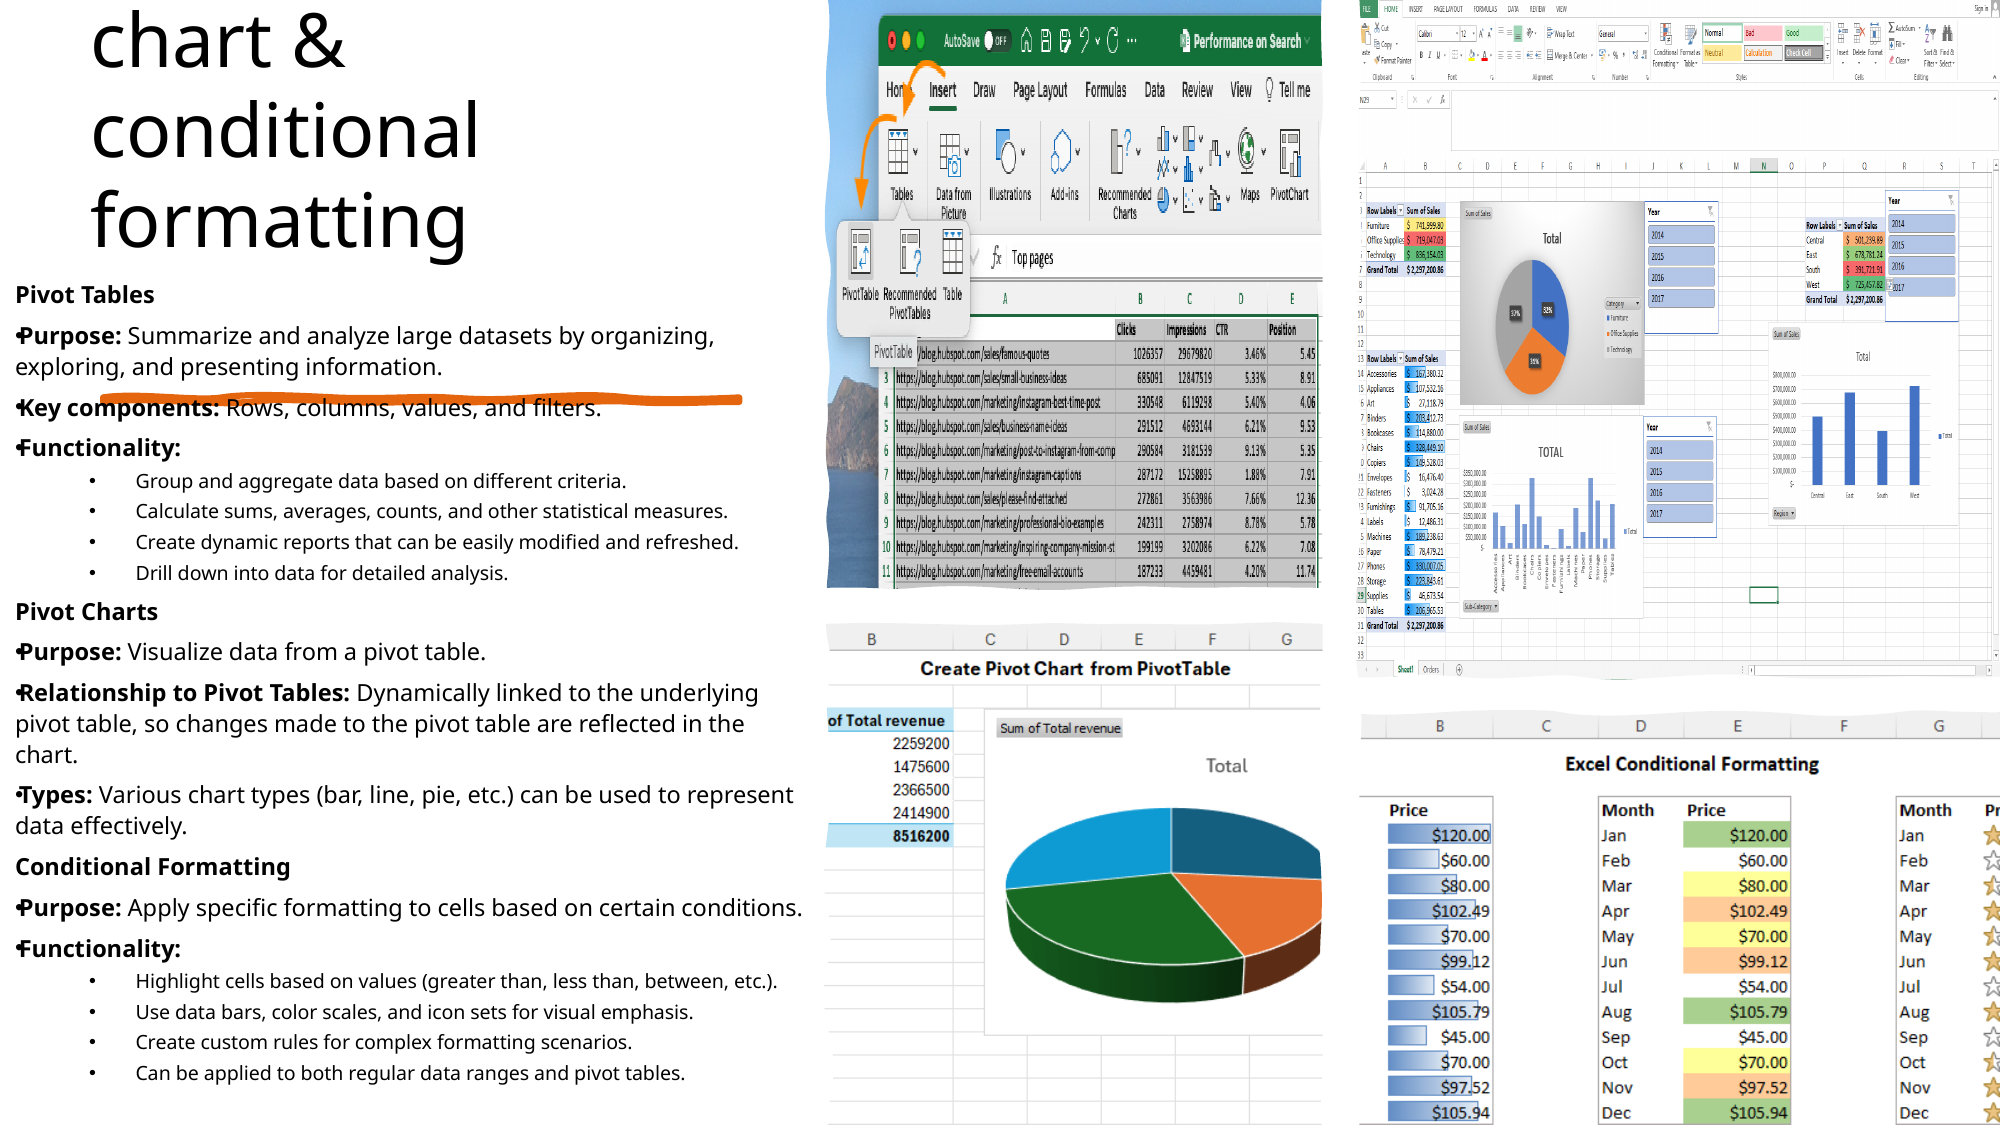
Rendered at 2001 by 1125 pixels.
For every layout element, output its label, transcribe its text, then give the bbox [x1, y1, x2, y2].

title Summary of pivot table, pivot chart & conditional formatting [74, 0, 719, 270]
picture [823, 622, 1323, 1125]
picture [824, 0, 1323, 590]
picture [1358, 709, 2000, 1125]
picture [1355, 0, 2000, 680]
list Pivot Tables Purpose: Summarize and analyze large datasets by organizing, exploring, and presenting information. Key components: Rows, columns, values, and filters. Functionality: Group and aggregate data based on different criteria. Calculate sums, averages, counts, and other statistical measures. Create dynamic reports that can be easily modified and refreshed. Drill down into data for detailed analysis. Pivot Charts Purpose: Visualize data from a pivot table. Relationship to Pivot Tables: Dynamically linked to the underlying pivot table, so changes made to the pivot table are reflected in the chart. Types: Various chart types (bar, line, pie, etc.) can be used to represent data effectively. Conditional Formatting Purpose: Apply specific formatting to cells based on certain conditions. Functionality: Highlight cells based on values (greater than, less than, between, etc.). Use data bars, color scales, and icon sets for visual emphasis. Create custom rules for complex formatting scenarios. Can be applied to both regular data ranges and pivot tables. [0, 270, 824, 1125]
